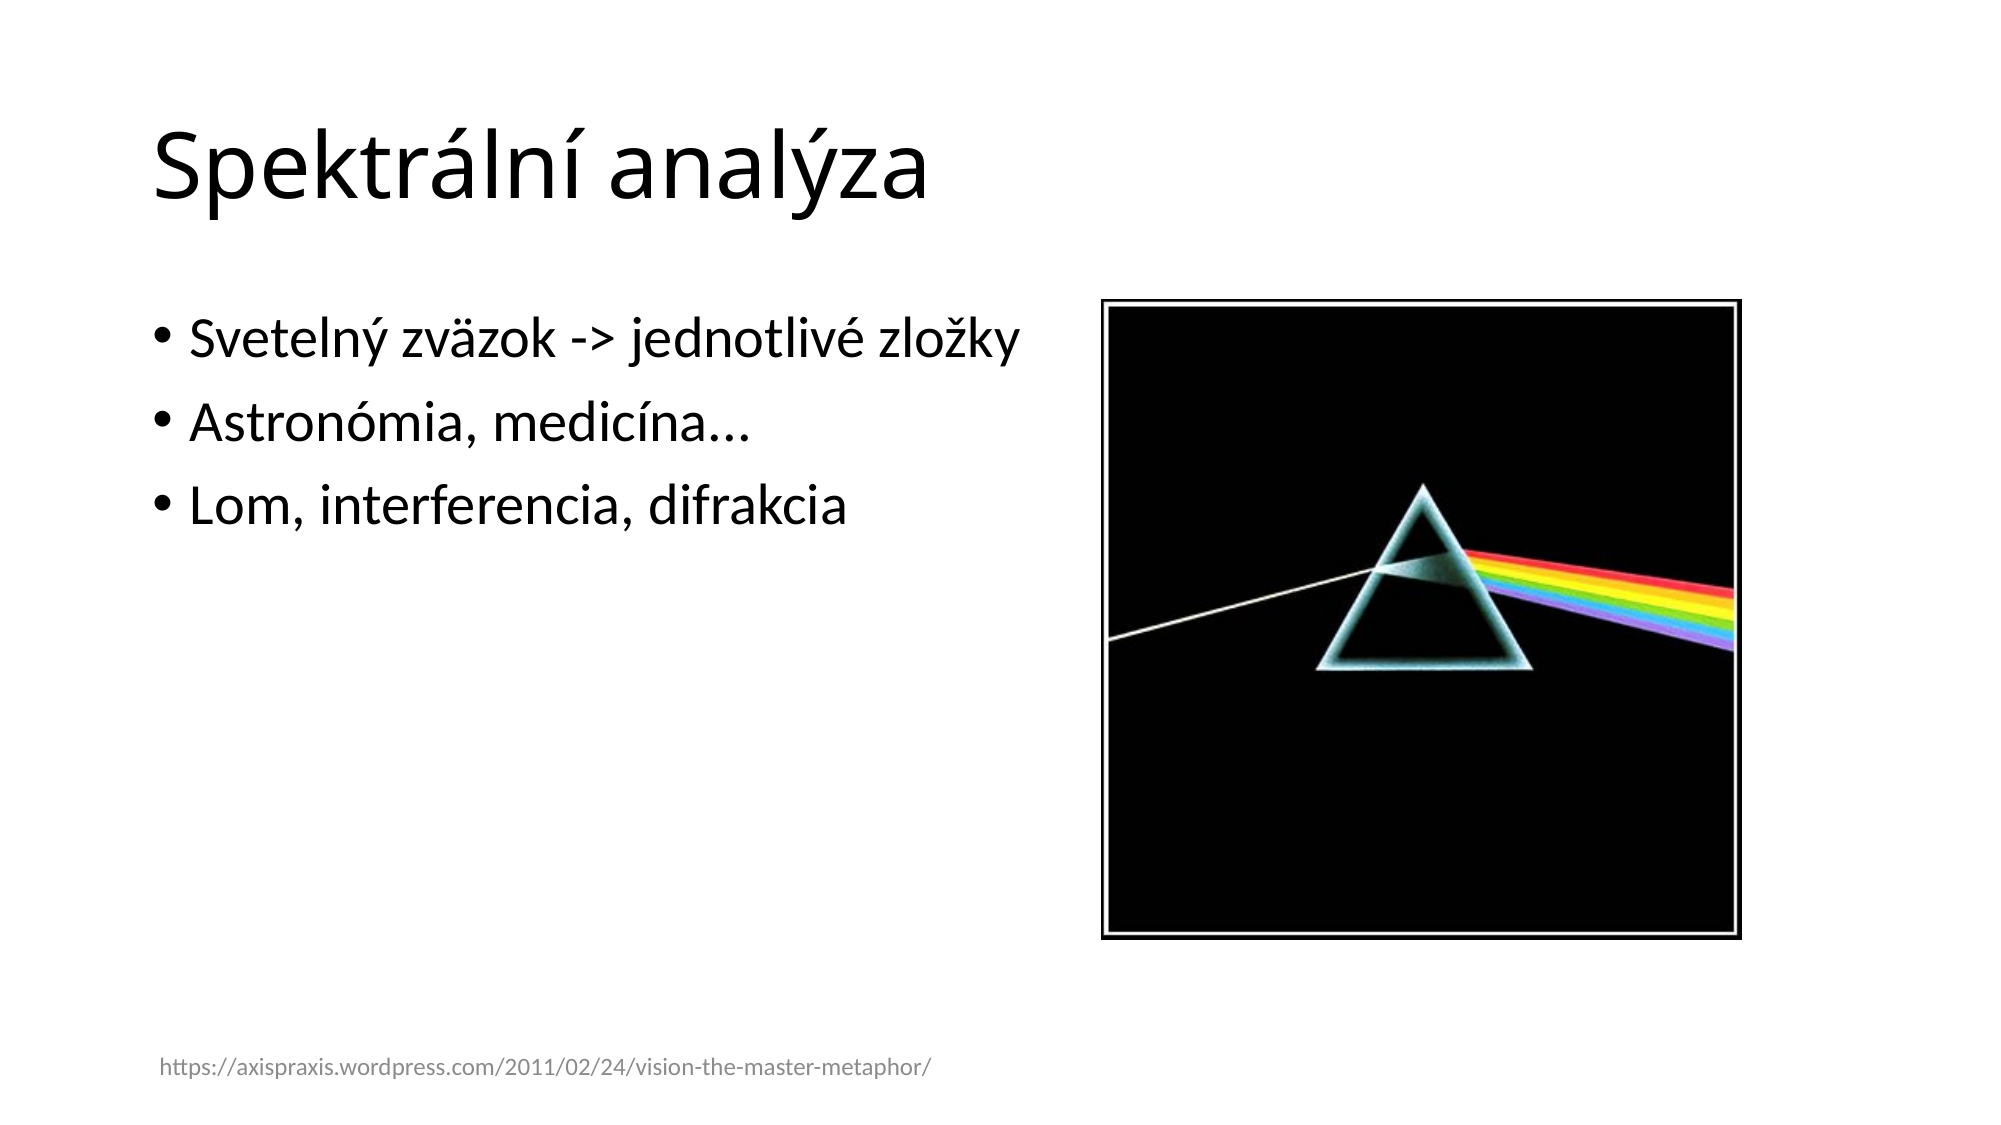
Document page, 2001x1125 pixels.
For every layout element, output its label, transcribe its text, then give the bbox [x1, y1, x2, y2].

footer https://axispraxis.wordpress.com/2011/02/24/vision-the-master-metaphor/ [137, 1035, 956, 1096]
list Svetelný zväzok -> jednotlivé zložky Astronómia, medicína... Lom, interferencia, difrakcia [137, 299, 1863, 1014]
picture [1101, 299, 1742, 941]
title Spektrální analýza [137, 59, 1863, 278]
